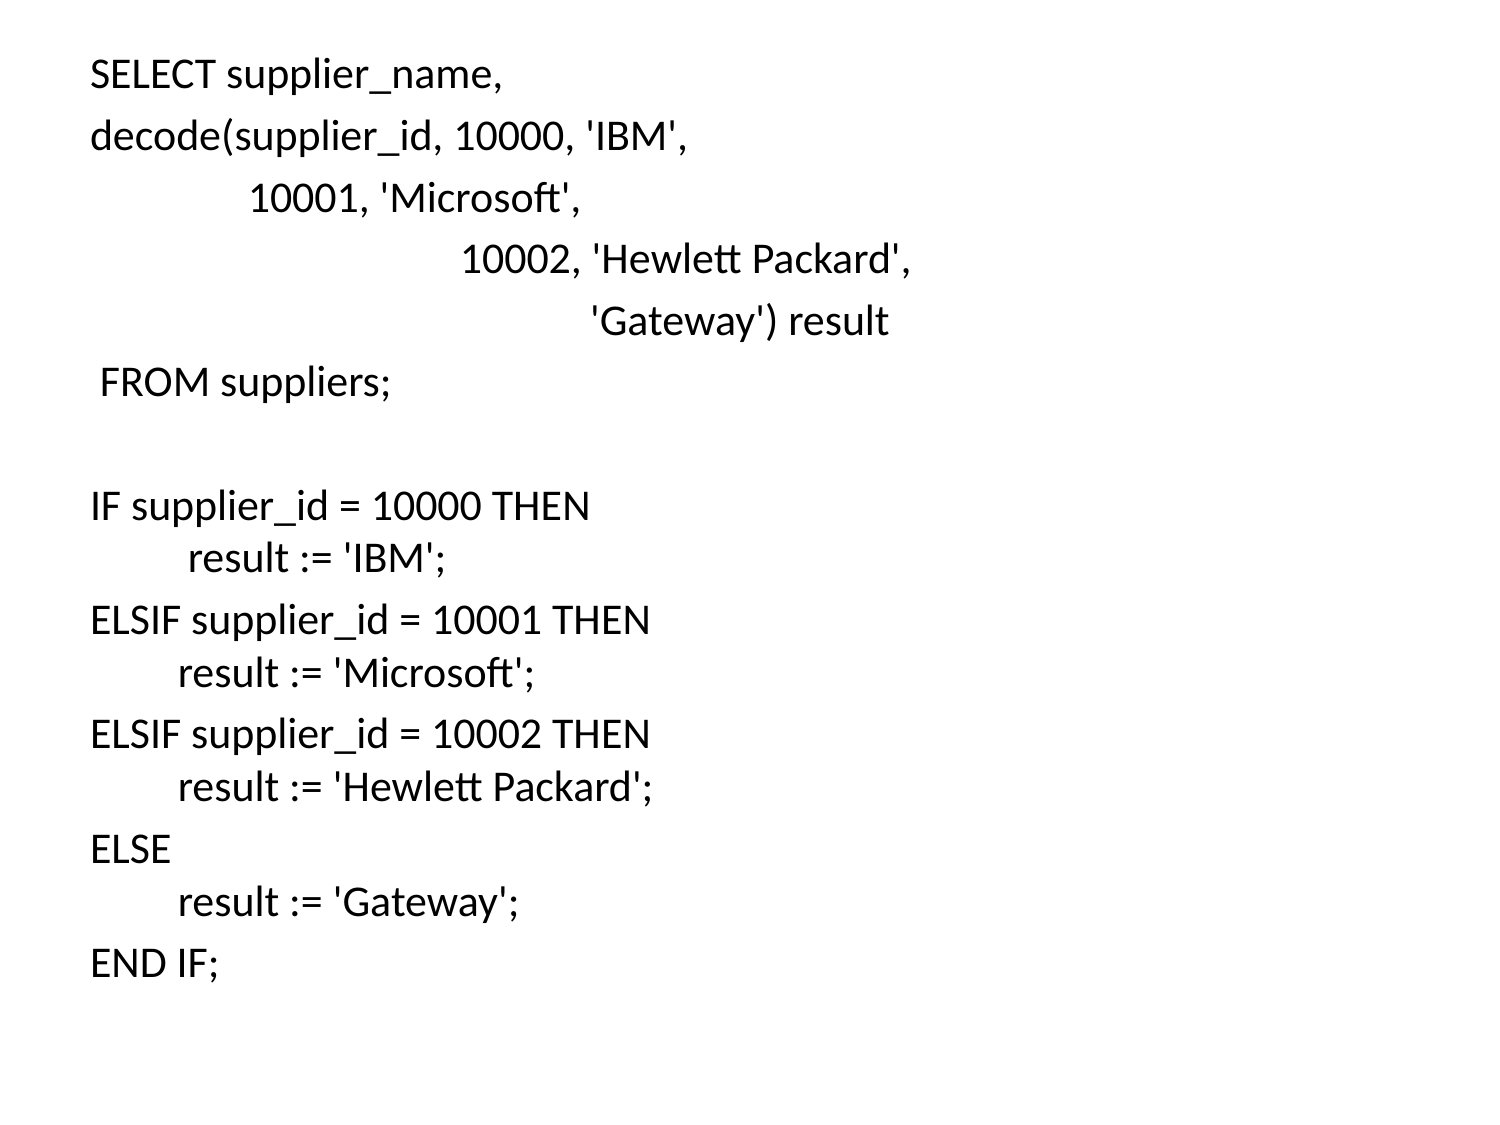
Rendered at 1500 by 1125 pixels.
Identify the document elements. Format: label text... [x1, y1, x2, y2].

list SELECT supplier_name, decode(supplier_id, 10000, 'IBM', 10001, 'Microsoft', 10002, 'Hewlett Packard', 'Gateway') result FROM suppliers; IF supplier_id = 10000 THEN result := 'IBM'; ELSIF supplier_id = 10001 THEN result := 'Microsoft'; ELSIF supplier_id = 10002 THEN result := 'Hewlett Packard'; ELSE result := 'Gateway'; END IF; [75, 37, 1425, 1005]
